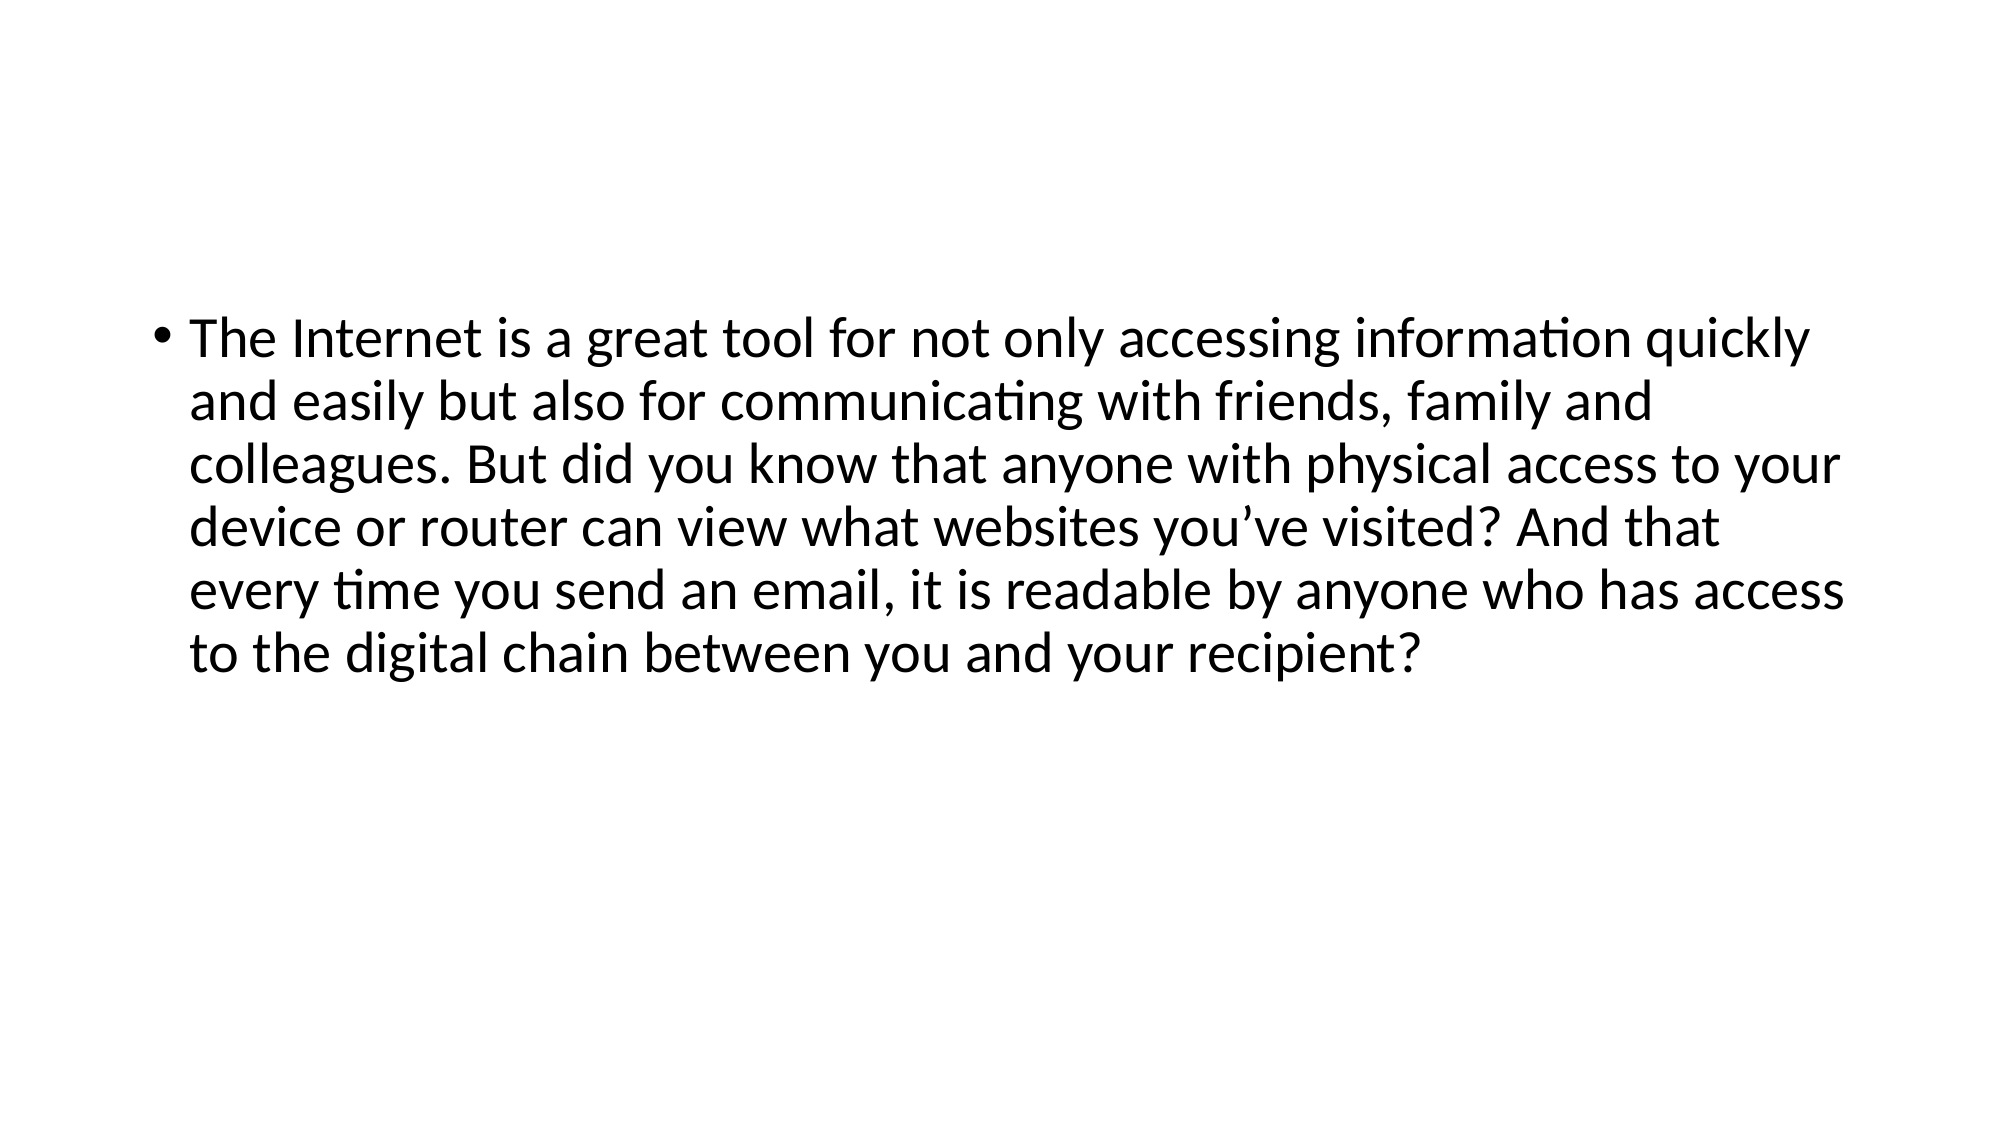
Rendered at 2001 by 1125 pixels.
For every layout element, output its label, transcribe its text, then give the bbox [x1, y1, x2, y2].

list The Internet is a great tool for not only accessing information quickly and easily but also for communicating with friends, family and colleagues. But did you know that anyone with physical access to your device or router can view what websites you’ve visited? And that every time you send an email, it is readable by anyone who has access to the digital chain between you and your recipient? [137, 299, 1863, 1014]
